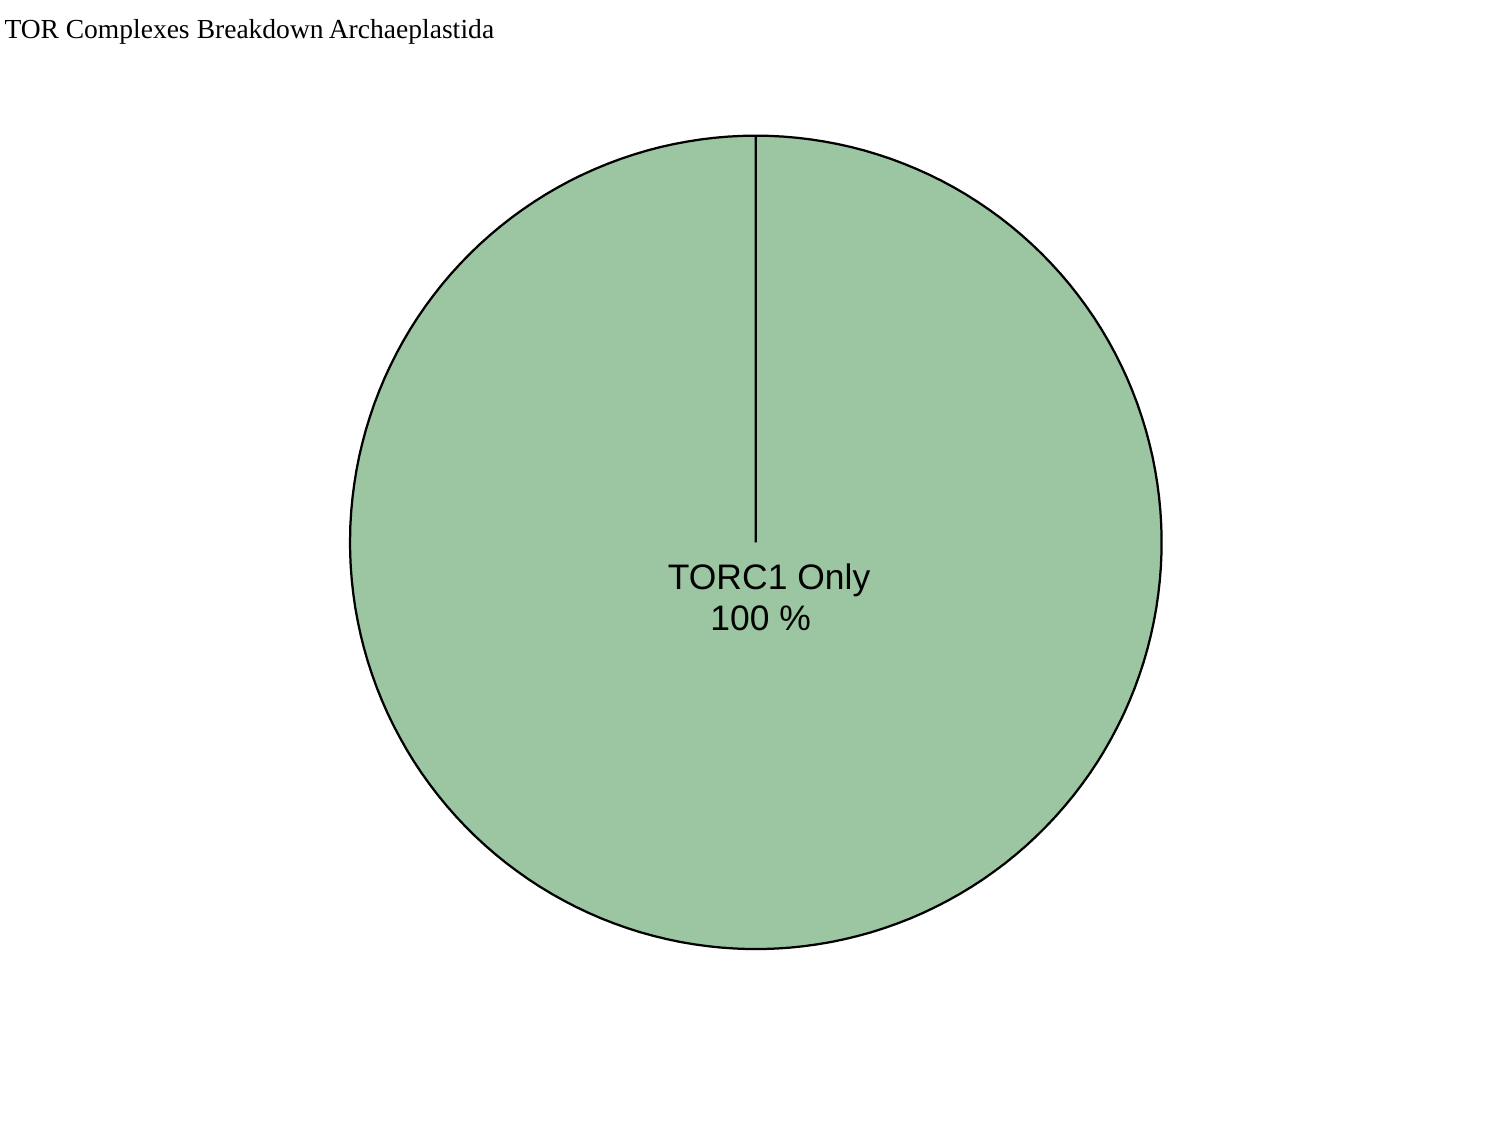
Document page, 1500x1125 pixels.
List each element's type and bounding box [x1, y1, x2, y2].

text_box [3, 3, 1500, 1055]
